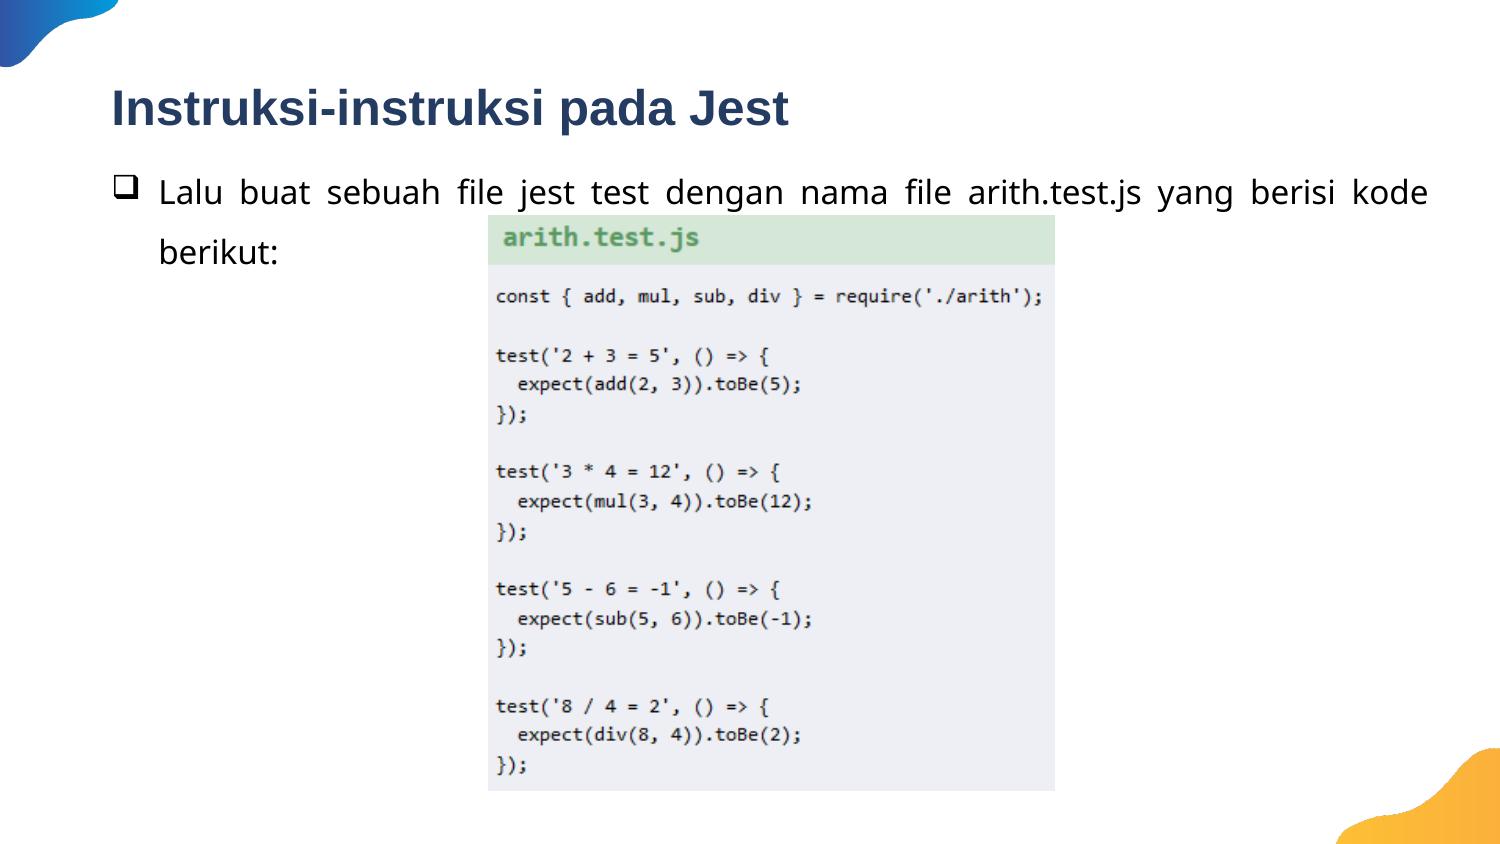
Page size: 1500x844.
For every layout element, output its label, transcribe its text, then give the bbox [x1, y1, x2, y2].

text_box Instruksi-instruksi pada Jest [96, 37, 813, 143]
picture [1334, 740, 1500, 844]
text_box Lalu buat sebuah file jest test dengan nama file arith.test.js yang berisi kode berikut: [96, 143, 1446, 279]
picture [0, 0, 120, 73]
picture [488, 215, 1055, 792]
